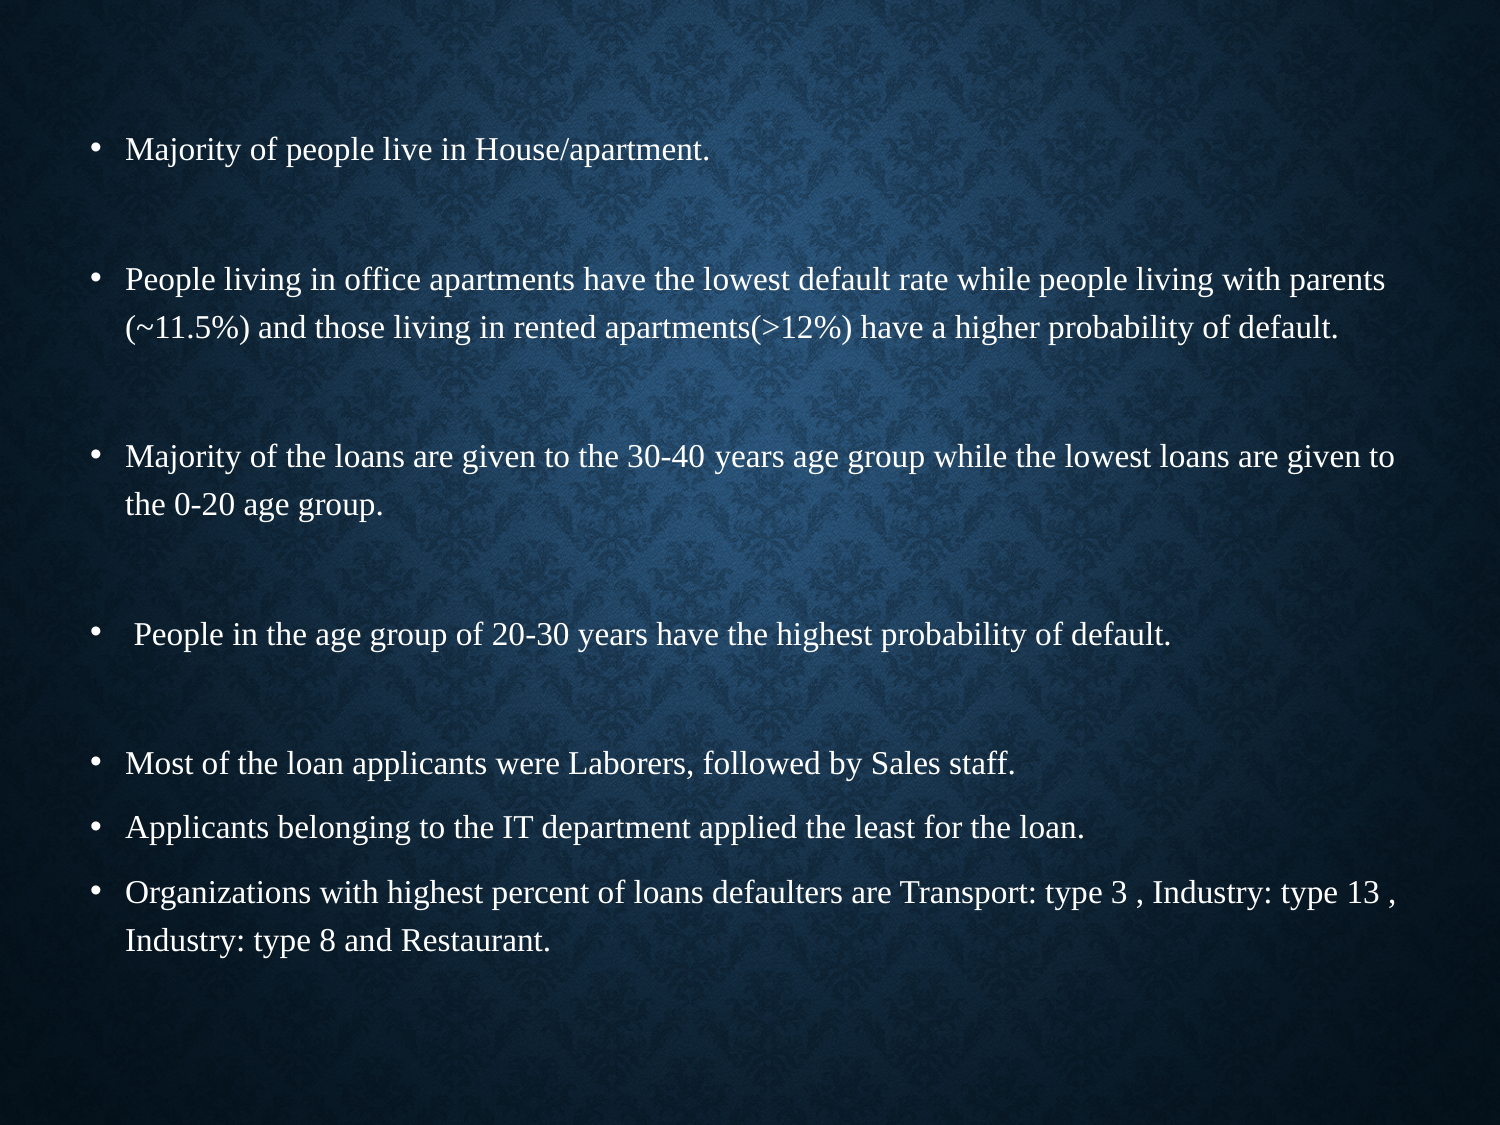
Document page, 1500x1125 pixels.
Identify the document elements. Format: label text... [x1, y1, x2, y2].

list Majority of people live in House/apartment. People living in office apartments have the lowest default rate while people living with parents (~11.5%) and those living in rented apartments(>12%) have a higher probability of default. Majority of the loans are given to the 30-40 years age group while the lowest loans are given to the 0-20 age group. People in the age group of 20-30 years have the highest probability of default. Most of the loan applicants were Laborers, followed by Sales staff. Applicants belonging to the IT department applied the least for the loan. Organizations with highest percent of loans defaulters are Transport: type 3 , Industry: type 13 , Industry: type 8 and Restaurant. [75, 55, 1425, 986]
